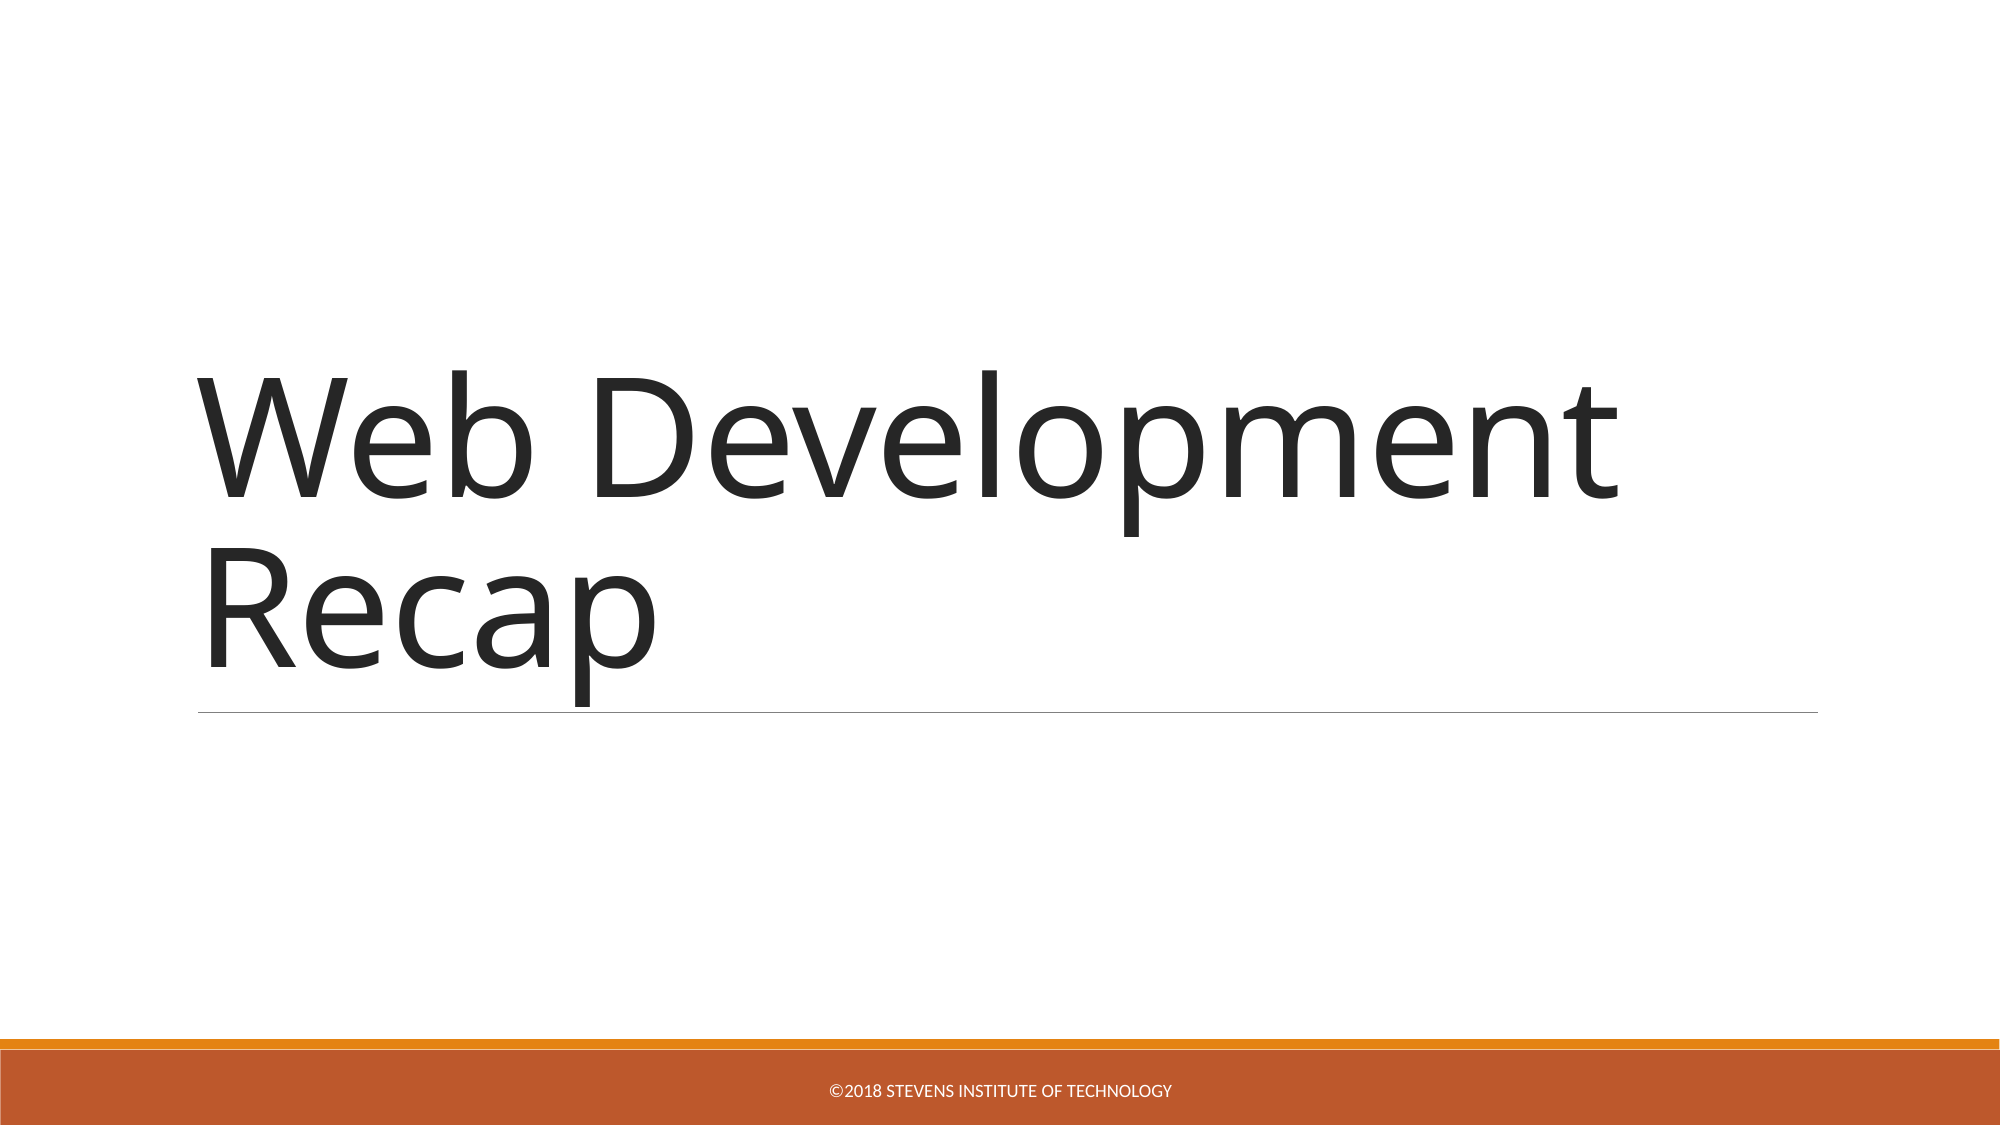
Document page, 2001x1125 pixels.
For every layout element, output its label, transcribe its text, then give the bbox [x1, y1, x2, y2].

title Web Development Recap [180, 124, 1830, 710]
footer ©2018 STEVENS INSTITUTE OF TECHNOLOGY [604, 1059, 1396, 1120]
